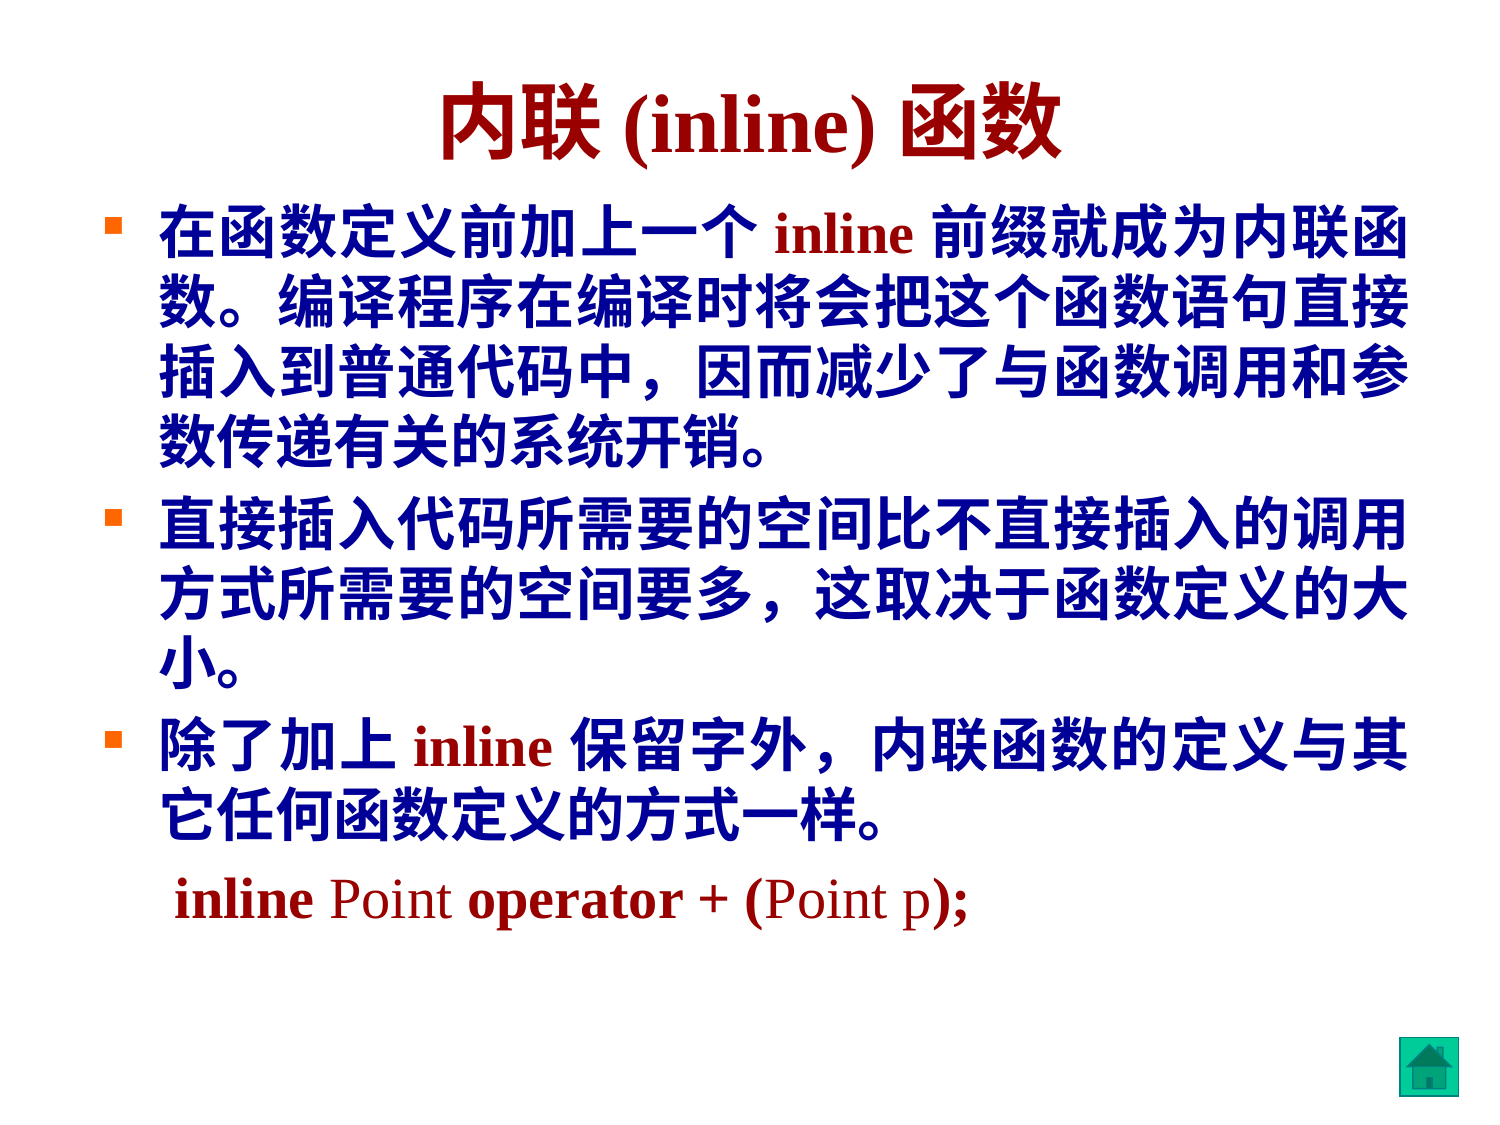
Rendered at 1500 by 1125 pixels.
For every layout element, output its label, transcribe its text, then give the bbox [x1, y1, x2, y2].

title 内联(inline)函数 [112, 62, 1388, 176]
list 在函数定义前加上一个inline前缀就成为内联函数。编译程序在编译时将会把这个函数语句直接插入到普通代码中，因而减少了与函数调用和参数传递有关的系统开销。 直接插入代码所需要的空间比不直接插入的调用方式所需要的空间要多，这取决于函数定义的大小。 除了加上inline保留字外，内联函数的定义与其它任何函数定义的方式一样。 inline Point operator + (Point p); [87, 187, 1426, 863]
slide_number [1151, 1022, 1465, 1099]
text_box [1399, 1037, 1459, 1097]
